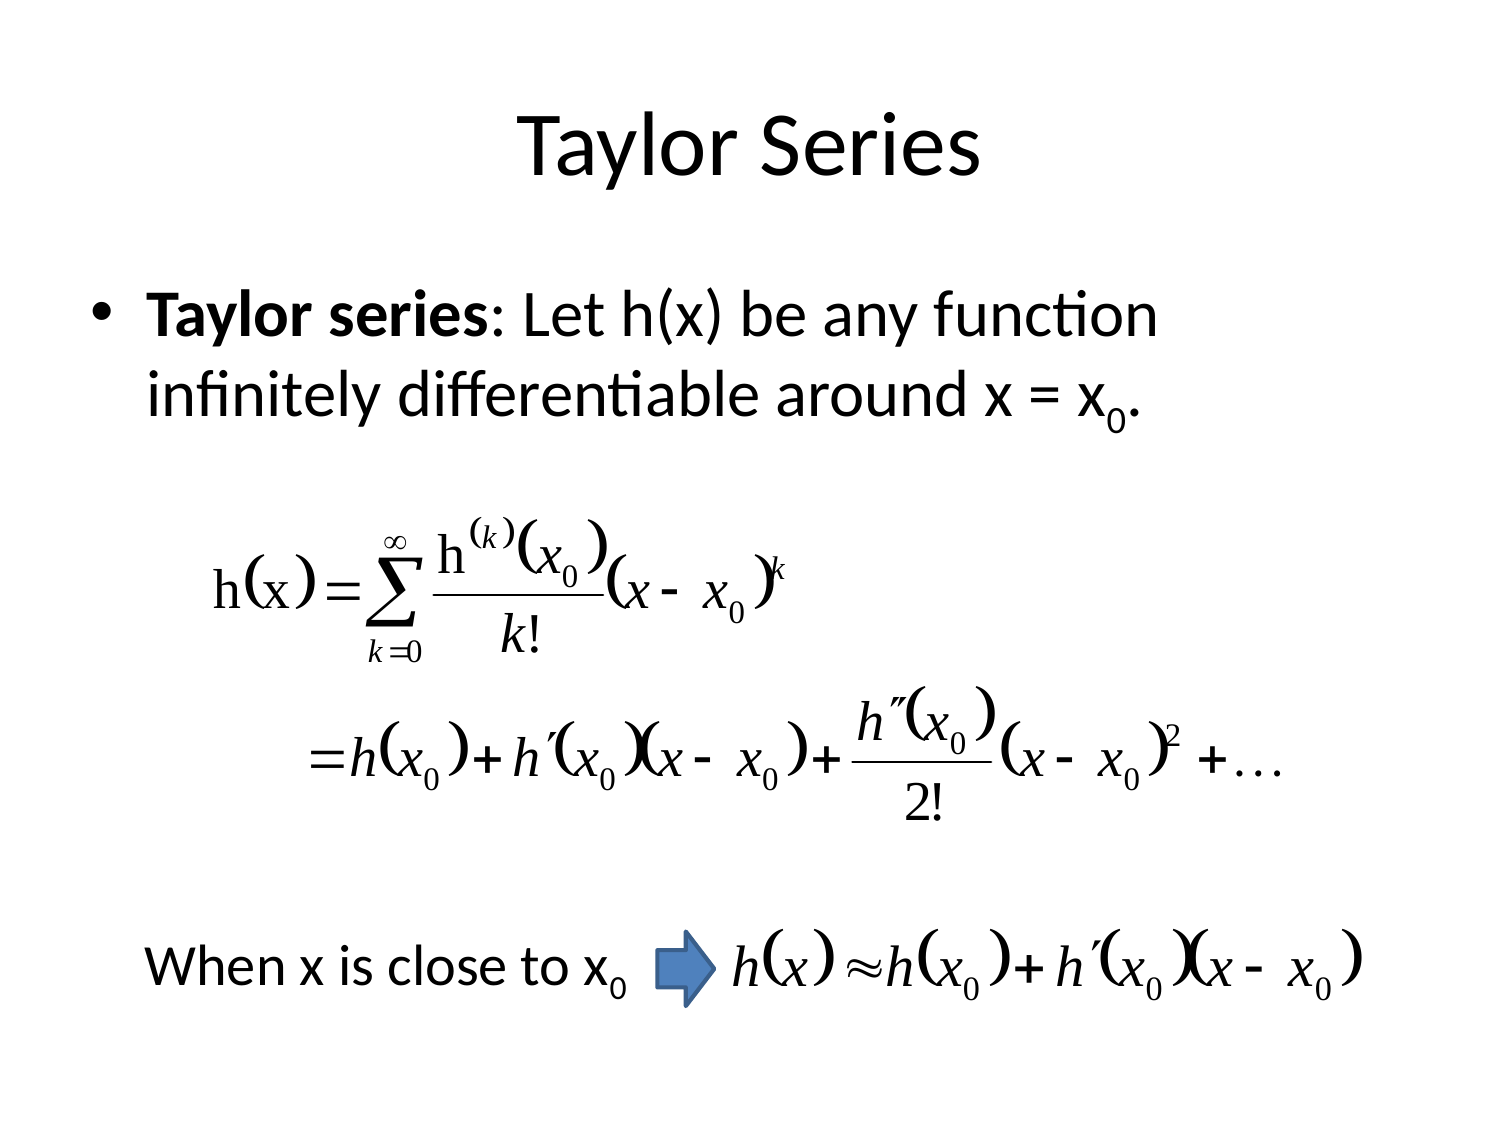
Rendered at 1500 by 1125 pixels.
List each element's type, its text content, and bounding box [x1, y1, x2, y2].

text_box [657, 927, 1364, 1016]
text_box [204, 510, 796, 675]
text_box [296, 686, 1295, 833]
list Taylor series: Let h(x) be any function infinitely differentiable around x = x0. [75, 262, 1425, 1005]
title Taylor Series [75, 45, 1425, 233]
text_box When x is close to x0 [130, 919, 654, 1015]
